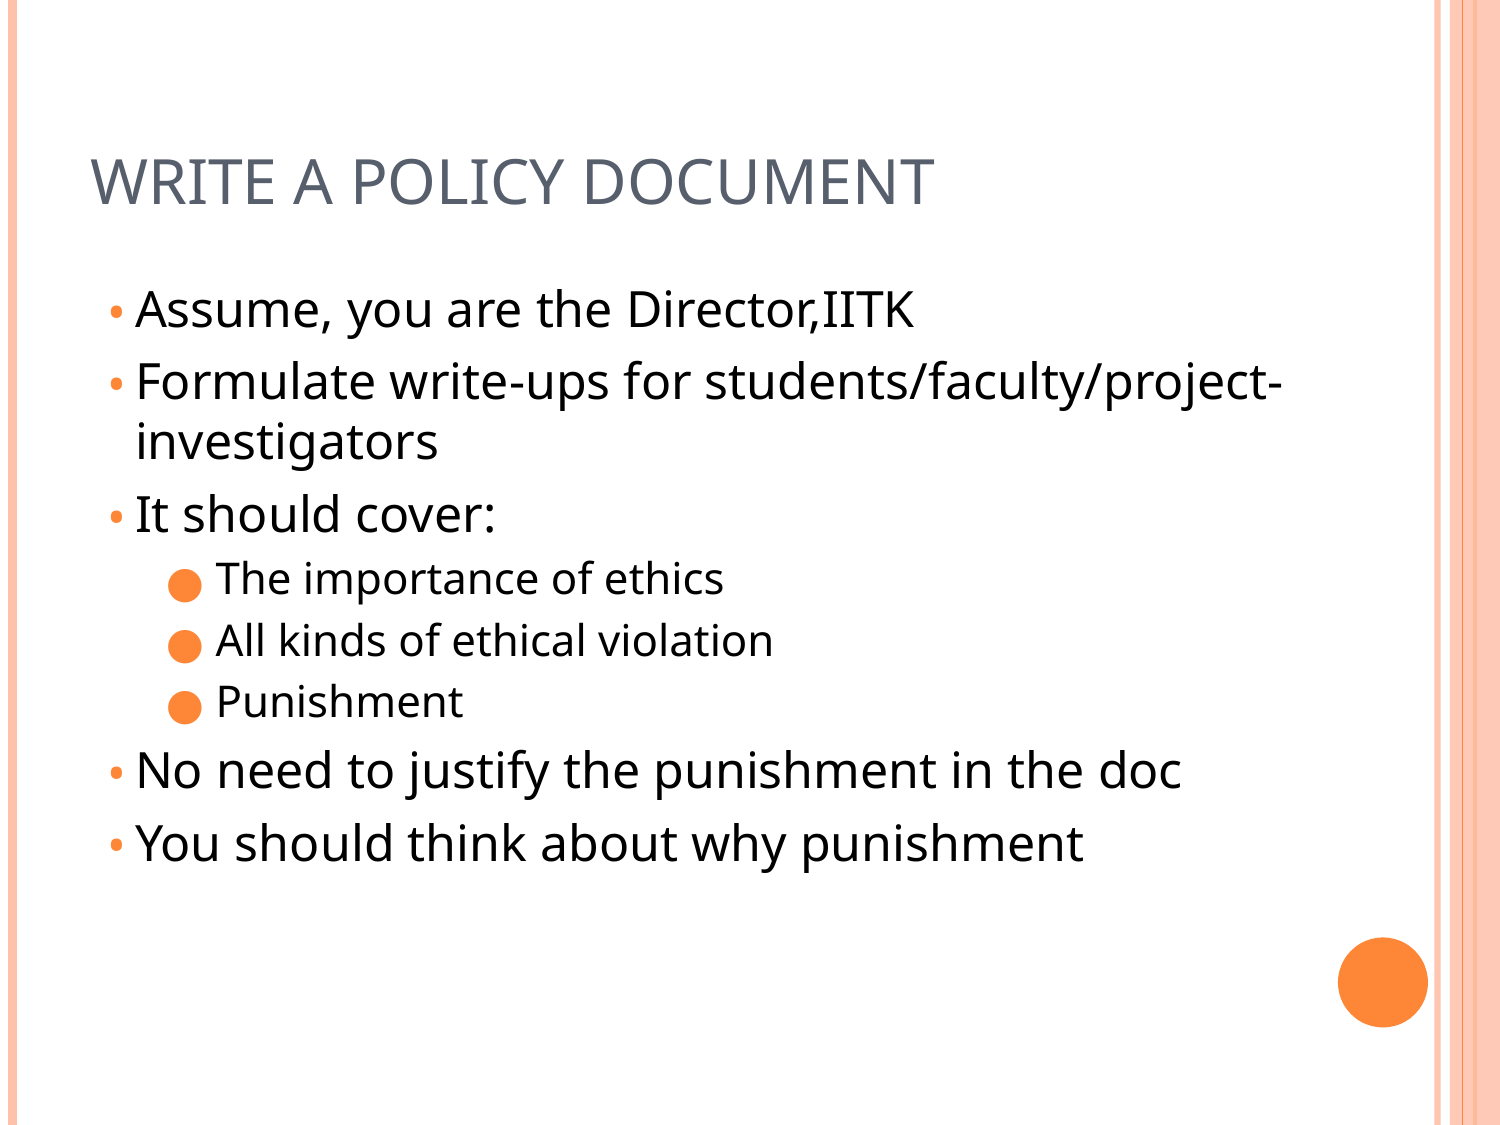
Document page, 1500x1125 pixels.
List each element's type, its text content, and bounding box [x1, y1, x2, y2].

list Assume, you are the Director,IITK Formulate write-ups for students/faculty/project-investigators It should cover: The importance of ethics All kinds of ethical violation Punishment No need to justify the punishment in the doc You should think about why punishment [75, 262, 1300, 1062]
title Write a Policy document [75, 45, 1300, 233]
